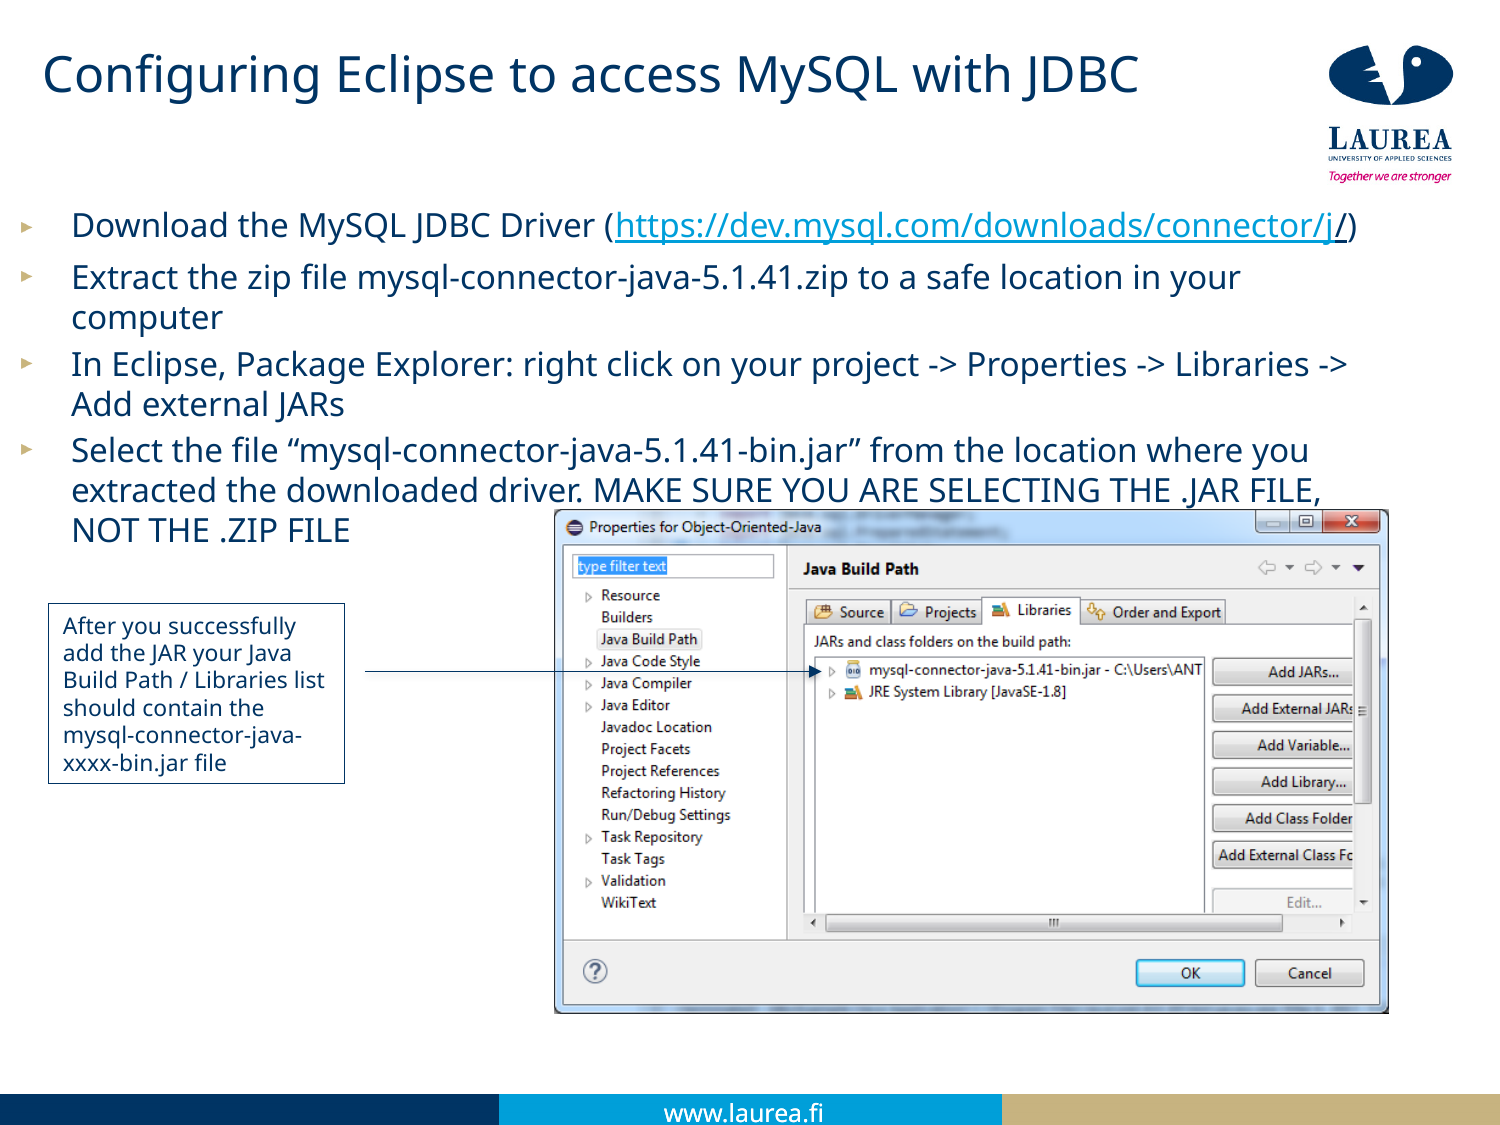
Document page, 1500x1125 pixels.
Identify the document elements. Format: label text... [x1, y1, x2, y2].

picture [1003, 1094, 1500, 1125]
picture [14, 264, 37, 288]
picture [1327, 43, 1454, 186]
picture [14, 215, 37, 239]
picture [14, 351, 37, 375]
picture [0, 1094, 498, 1125]
picture [554, 509, 1390, 1014]
list Download the MySQL JDBC Driver (https://dev.mysql.com/downloads/connector/j/) Extract the zip file mysql-connector-java-5.1.41.zip to a safe location in your computer In Eclipse, Package Explorer: right click on your project -> Properties -> Libraries -> Add external JARs Select the file “mysql-connector-java-5.1.41-bin.jar” from the location where you extracted the downloaded driver. MAKE SURE YOU ARE SELECTING THE .JAR FILE, NOT THE .ZIP FILE [0, 197, 1414, 486]
picture [14, 437, 37, 461]
text_box After you successfully add the JAR your Java Build Path / Libraries list should contain the mysql-connector-java-xxxx-bin.jar file [48, 603, 345, 784]
title Configuring Eclipse to access MySQL with JDBC [27, 35, 1177, 146]
